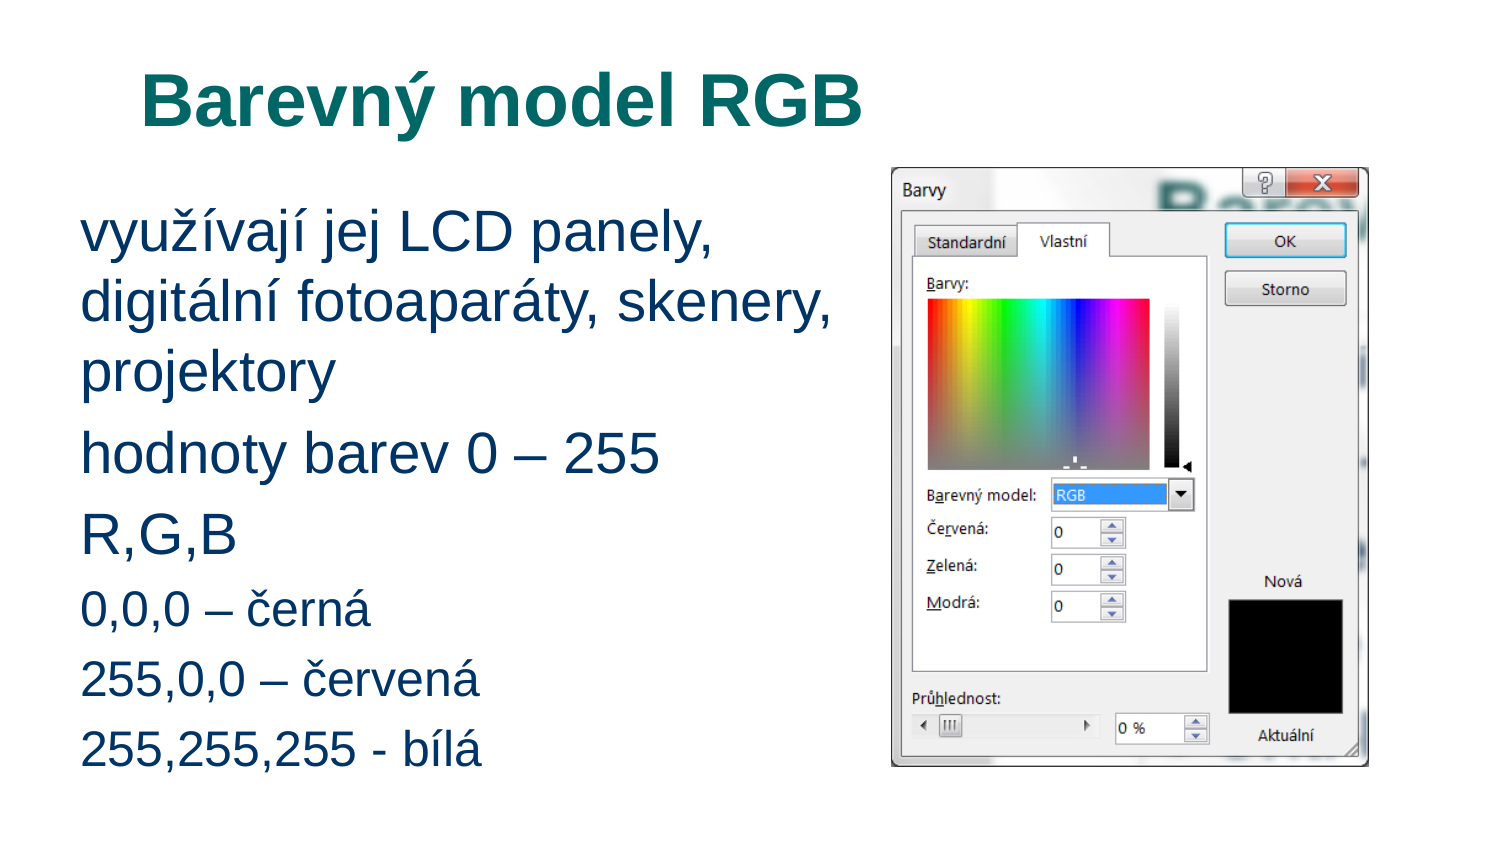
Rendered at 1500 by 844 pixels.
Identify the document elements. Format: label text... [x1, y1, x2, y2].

list využívají jej LCD panely, digitální fotoaparáty, skenery, projektory hodnoty barev 0 – 255 R,G,B 0,0,0 – černá 255,0,0 – červená 255,255,255 - bílá [64, 185, 869, 812]
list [891, 167, 1369, 767]
title Barevný model RGB [124, 31, 1426, 151]
